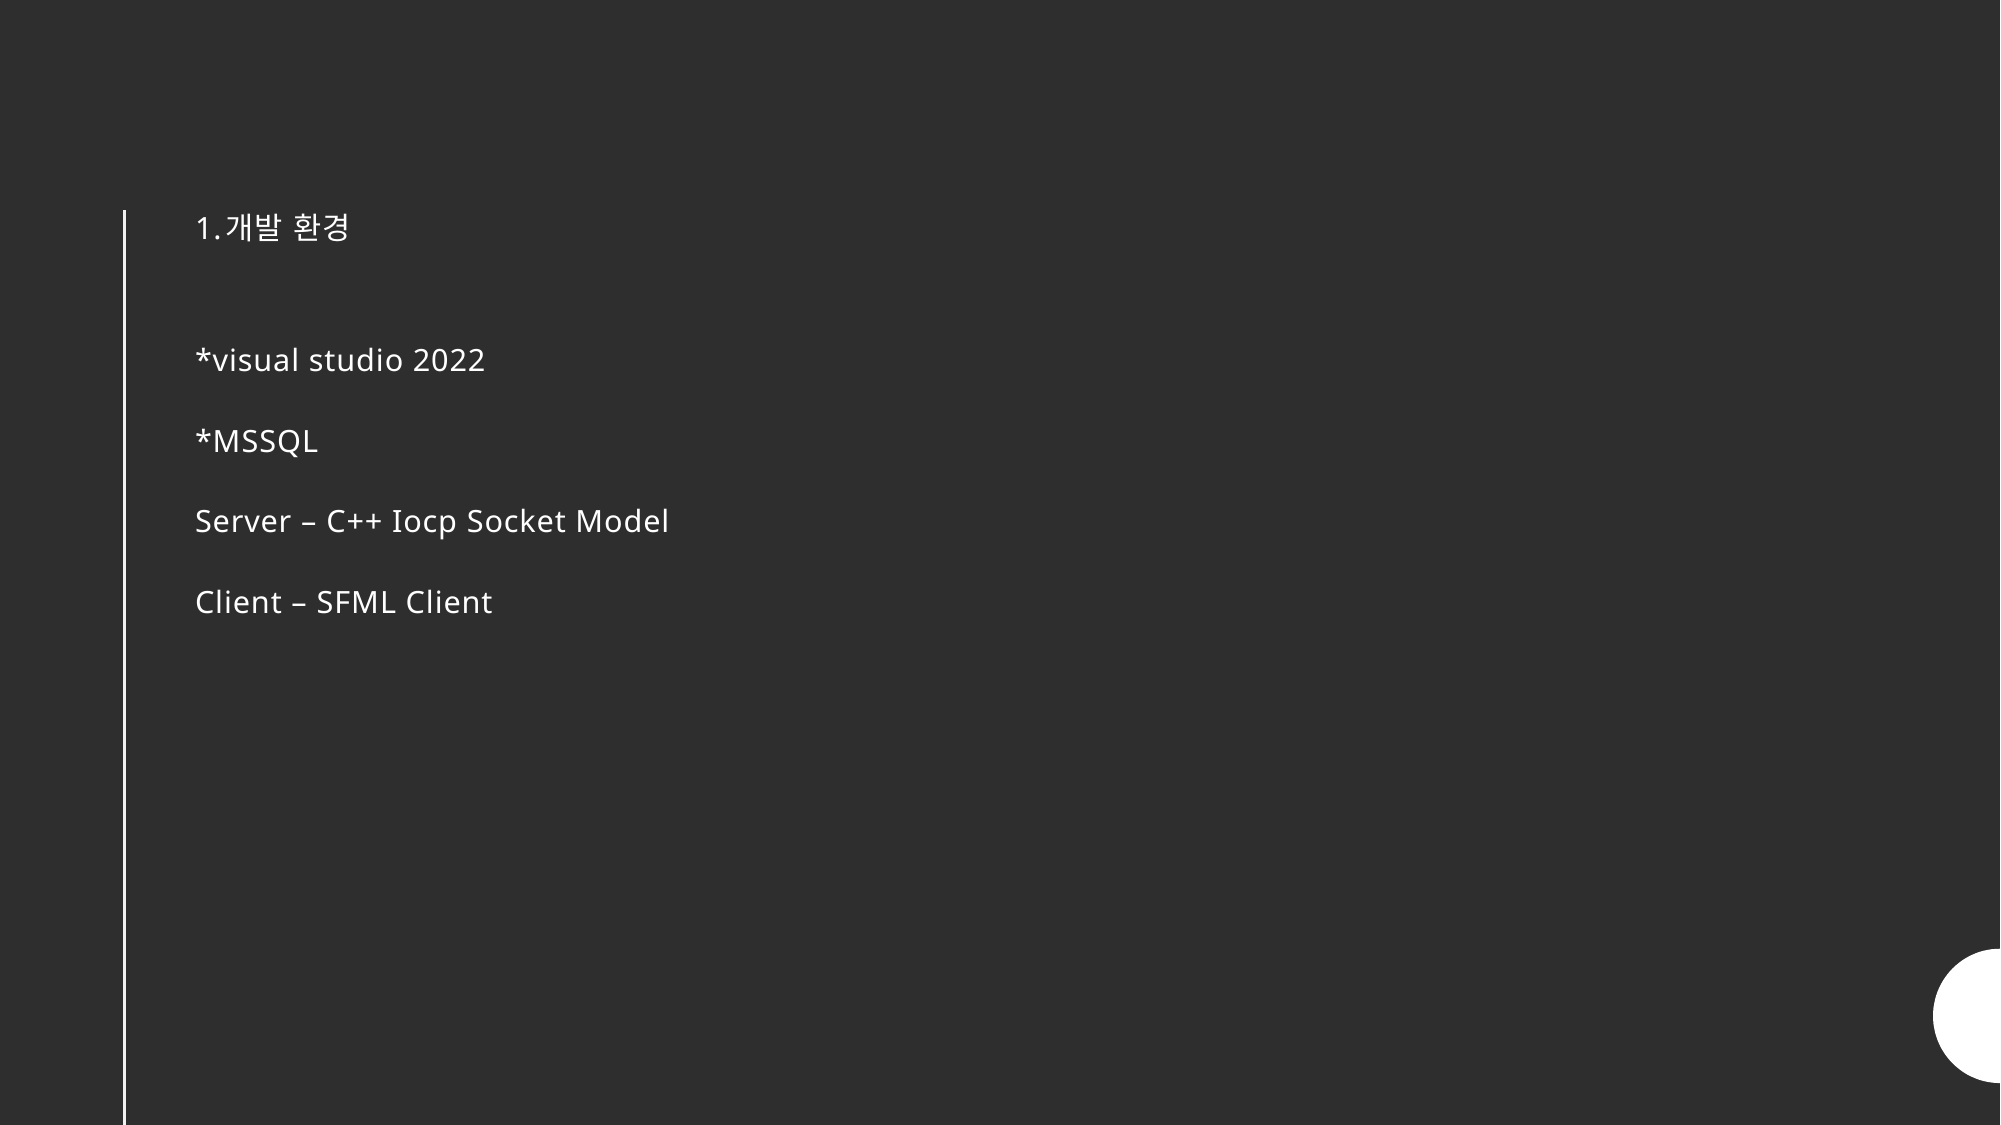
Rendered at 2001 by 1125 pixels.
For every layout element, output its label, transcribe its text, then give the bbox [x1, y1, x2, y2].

title 1.개발 환경 *visual studio 2022 *MSSQL Server – C++ Iocp Socket Model Client – SFML Client [176, 187, 1280, 800]
